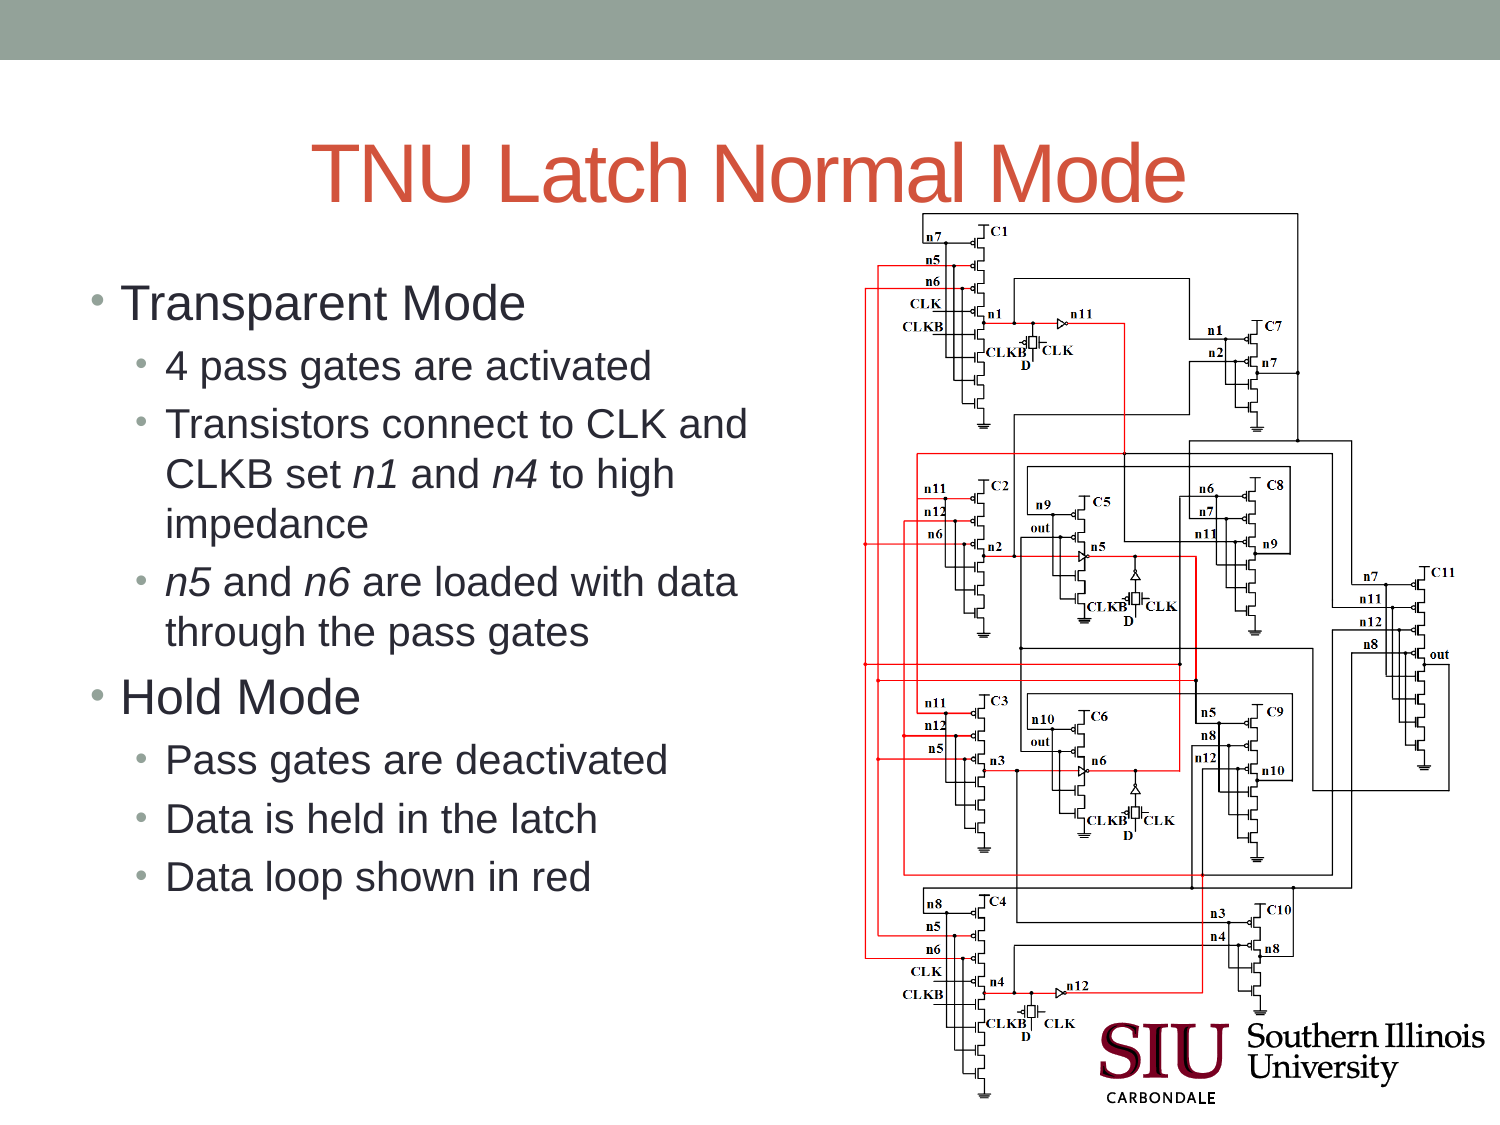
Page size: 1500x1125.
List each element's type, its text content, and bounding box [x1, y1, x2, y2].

title TNU Latch Normal Mode [75, 87, 1425, 250]
picture [862, 212, 1463, 1099]
list Transparent Mode 4 pass gates are activated Transistors connect to CLK and CLKB set n1 and n4 to high impedance n5 and n6 are loaded with data through the pass gates Hold Mode Pass gates are deactivated Data is held in the latch Data loop shown in red [75, 262, 838, 1063]
